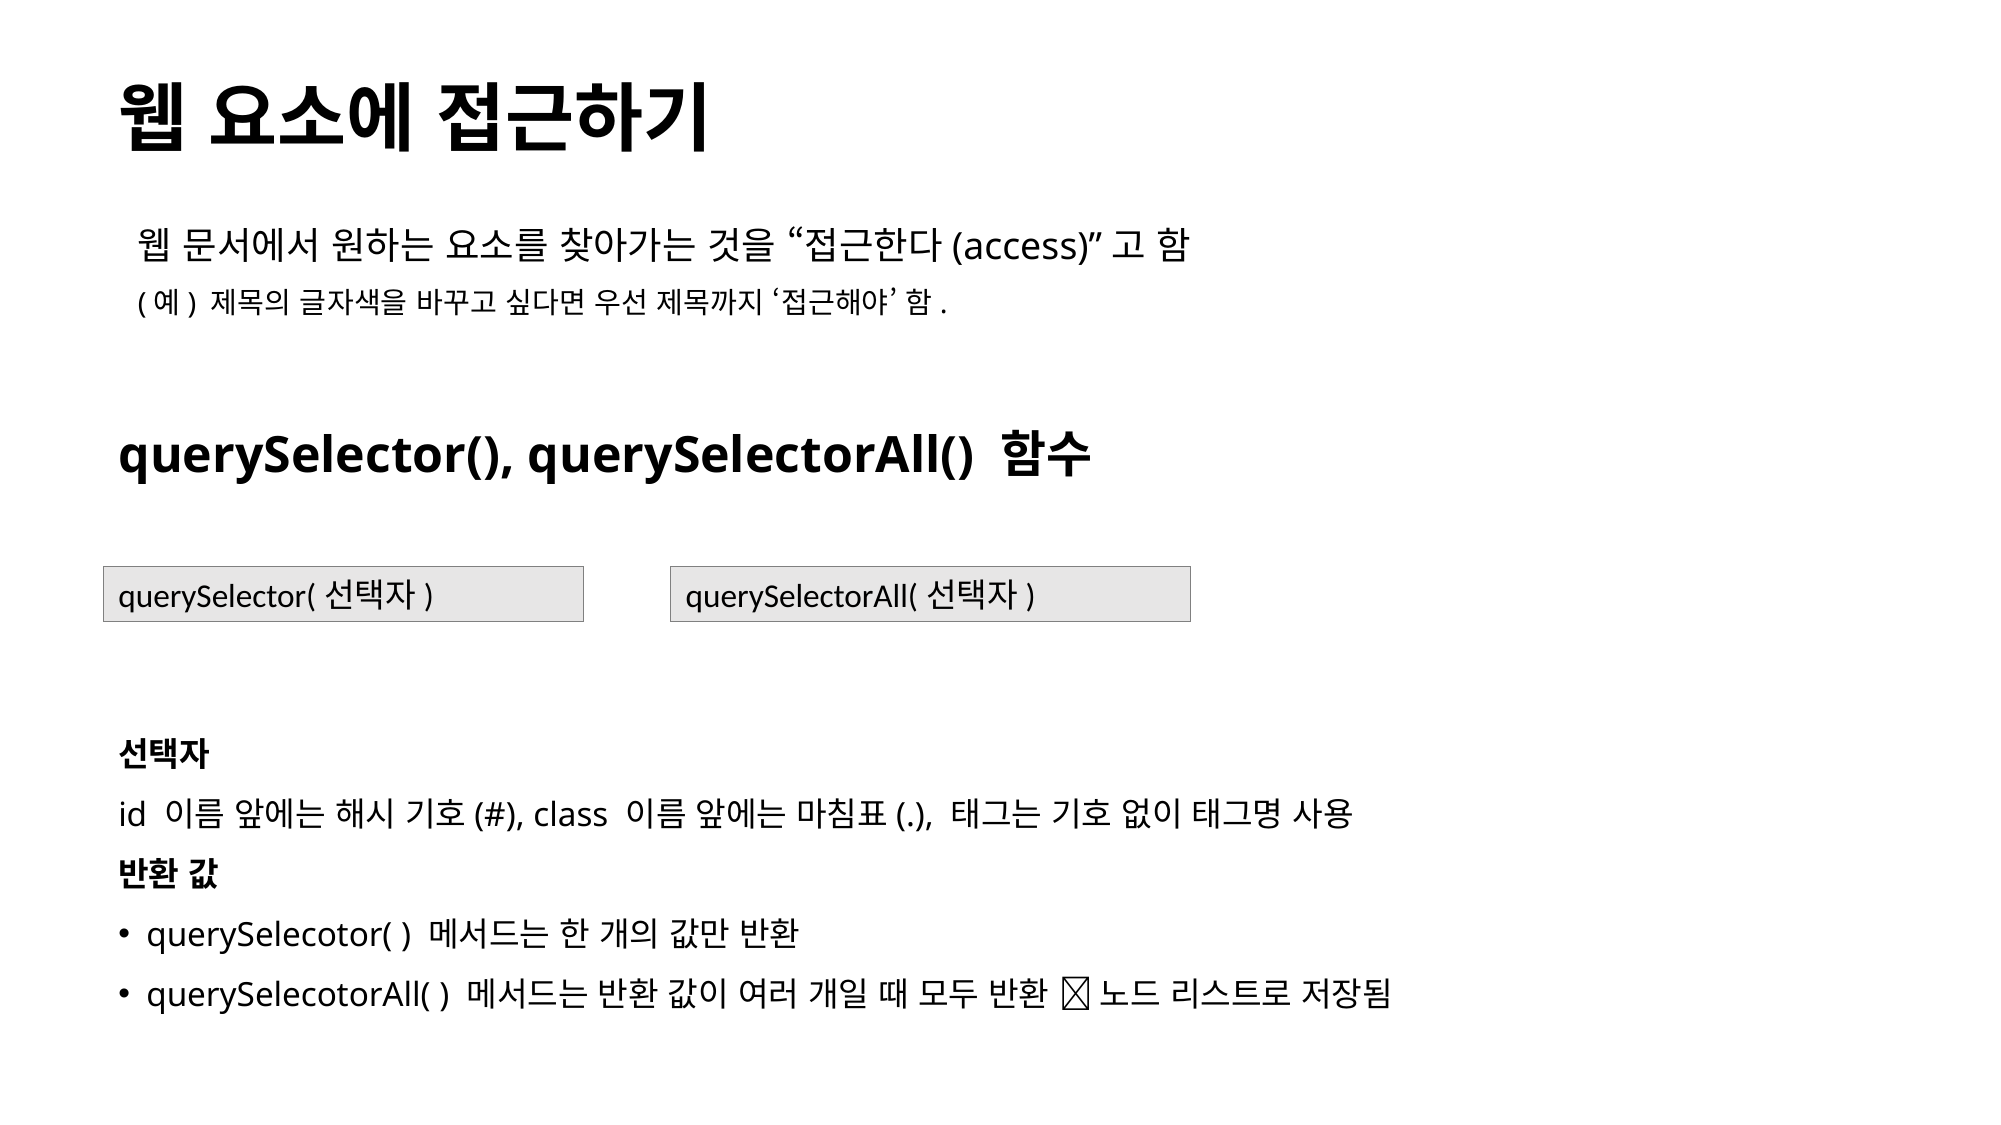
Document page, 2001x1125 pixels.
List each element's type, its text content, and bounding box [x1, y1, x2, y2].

text_box 웹 문서에서 원하는 요소를 찾아가는 것을 “접근한다(access)”고 함 (예) 제목의 글자색을 바꾸고 싶다면 우선 제목까지 ‘접근해야’ 함. [123, 192, 1614, 327]
text_box querySelector(), querySelectorAll() 함수 [103, 386, 1566, 526]
text_box 선택자 id 이름 앞에는 해시 기호(#), class 이름 앞에는 마침표(.), 태그는 기호 없이 태그명 사용 반환 값 querySelecotor( ) 메서드는 한 개의 값만 반환 querySelecotorAll( ) 메서드는 반환 값이 여러 개일 때 모두 반환  노드 리스트로 저장됨 [103, 705, 1677, 1021]
text_box querySelectorAll(선택자) [670, 566, 1191, 622]
title 웹 요소에 접근하기 [103, 52, 1566, 191]
text_box querySelector(선택자) [103, 566, 584, 622]
